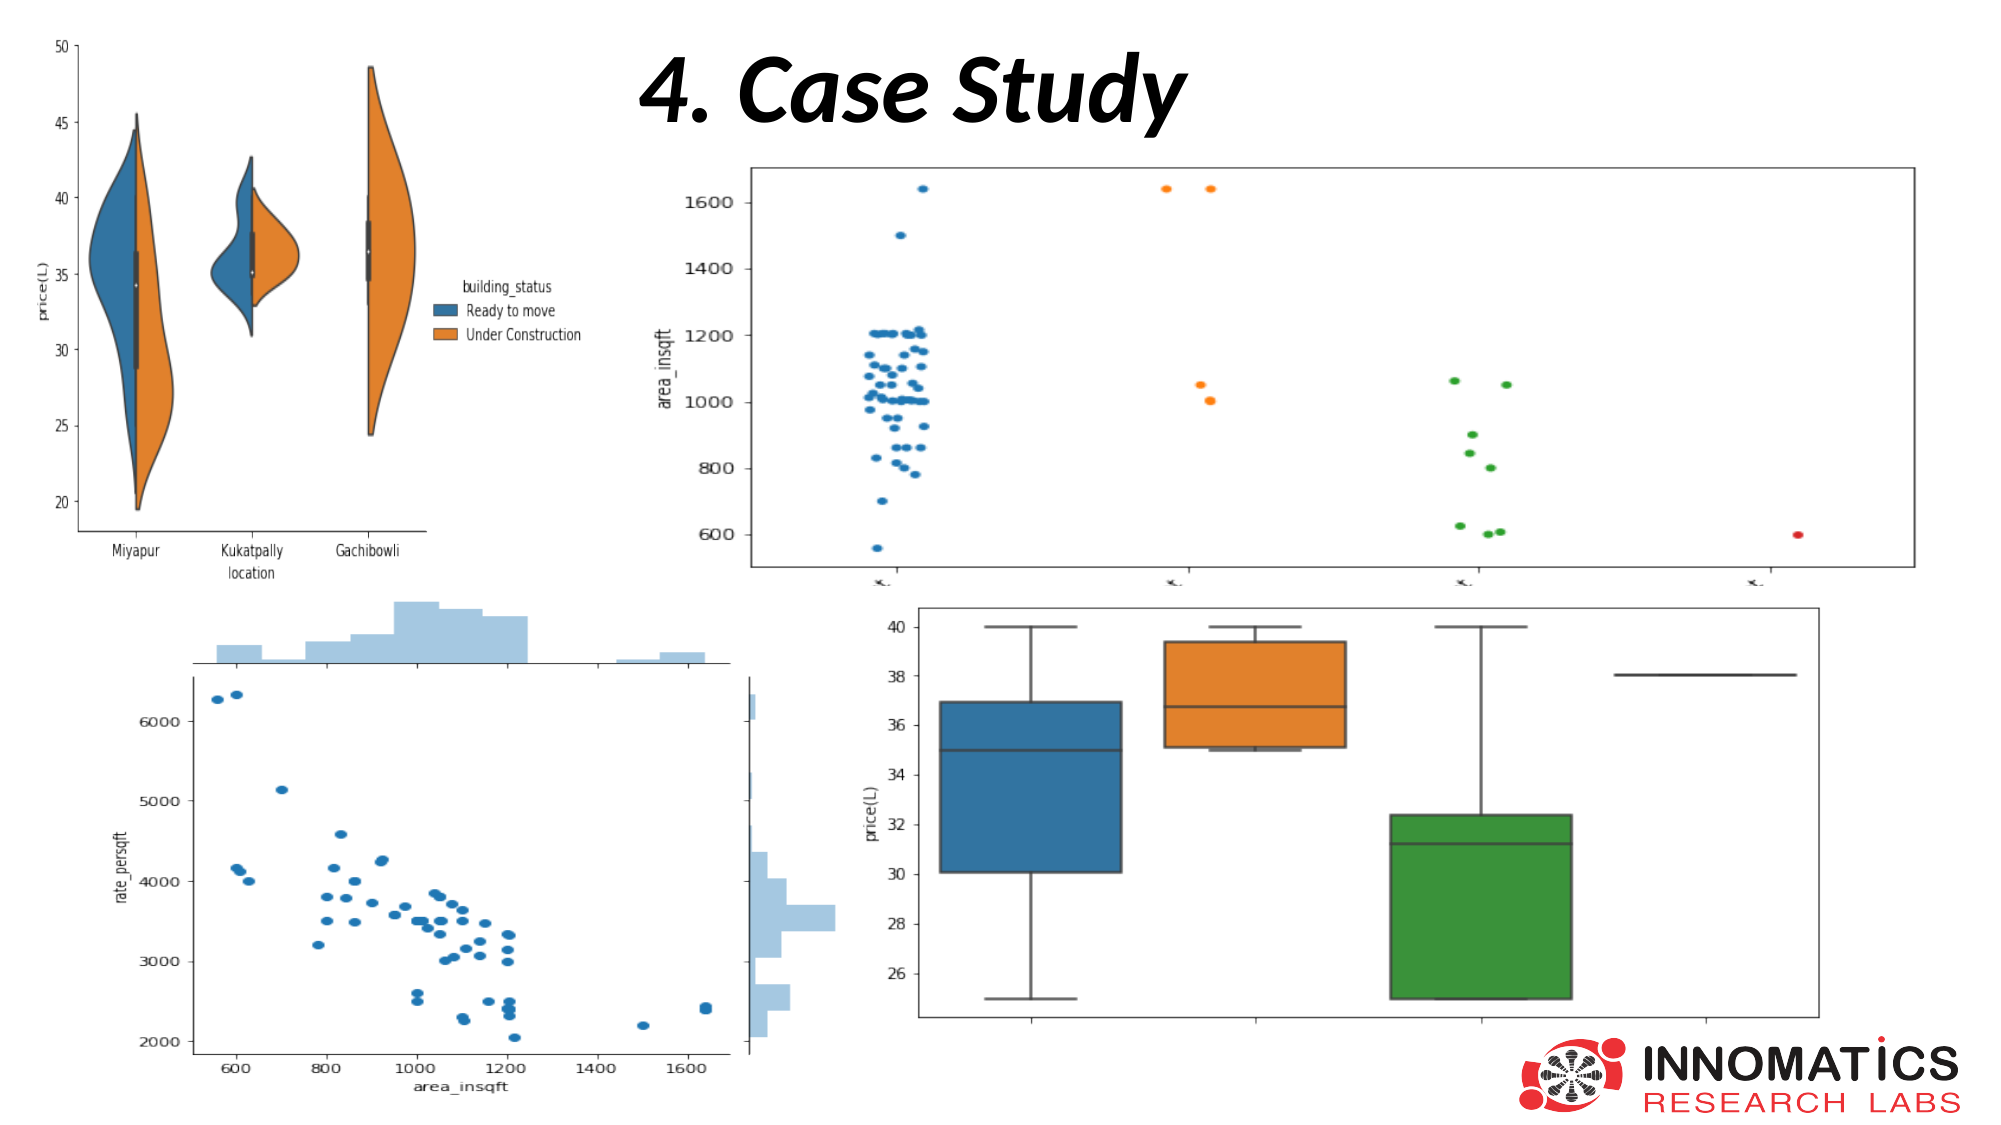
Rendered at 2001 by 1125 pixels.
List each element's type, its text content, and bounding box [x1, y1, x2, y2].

title 4. Case Study [592, 29, 1748, 247]
picture [1519, 1036, 1960, 1113]
picture [638, 161, 1929, 586]
picture [29, 29, 1830, 1101]
